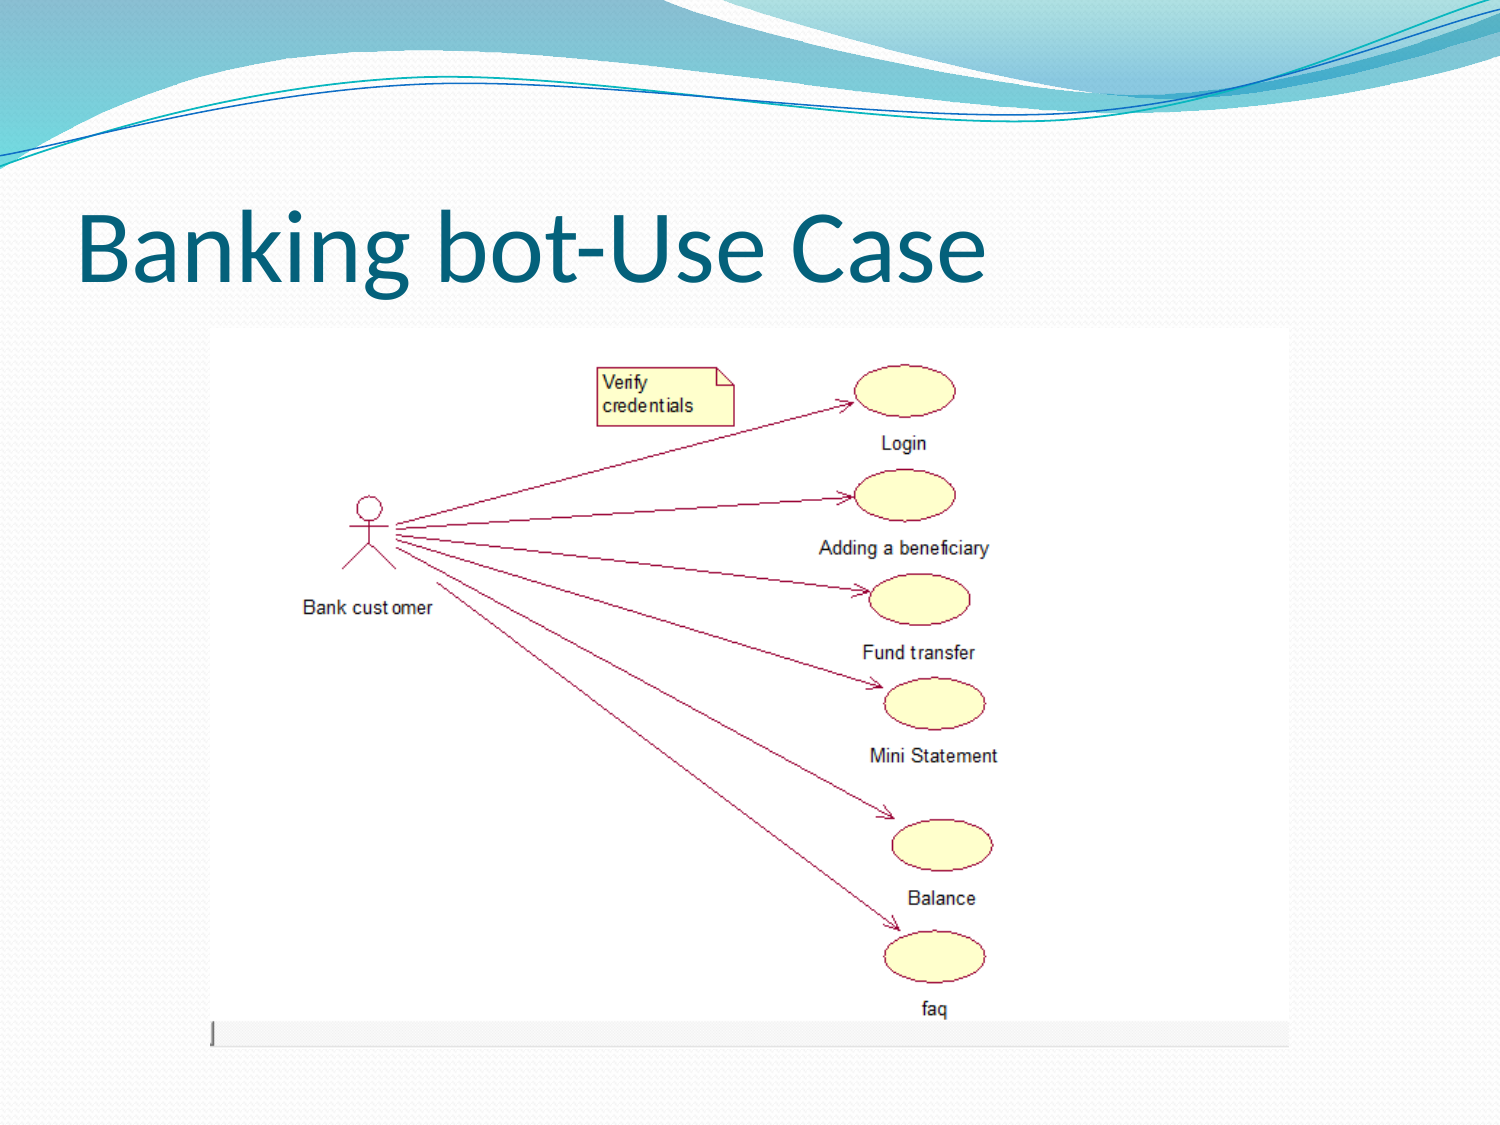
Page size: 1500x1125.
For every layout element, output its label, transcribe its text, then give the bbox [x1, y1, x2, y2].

title Banking bot-Use Case [75, 115, 1425, 303]
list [210, 327, 1289, 1049]
